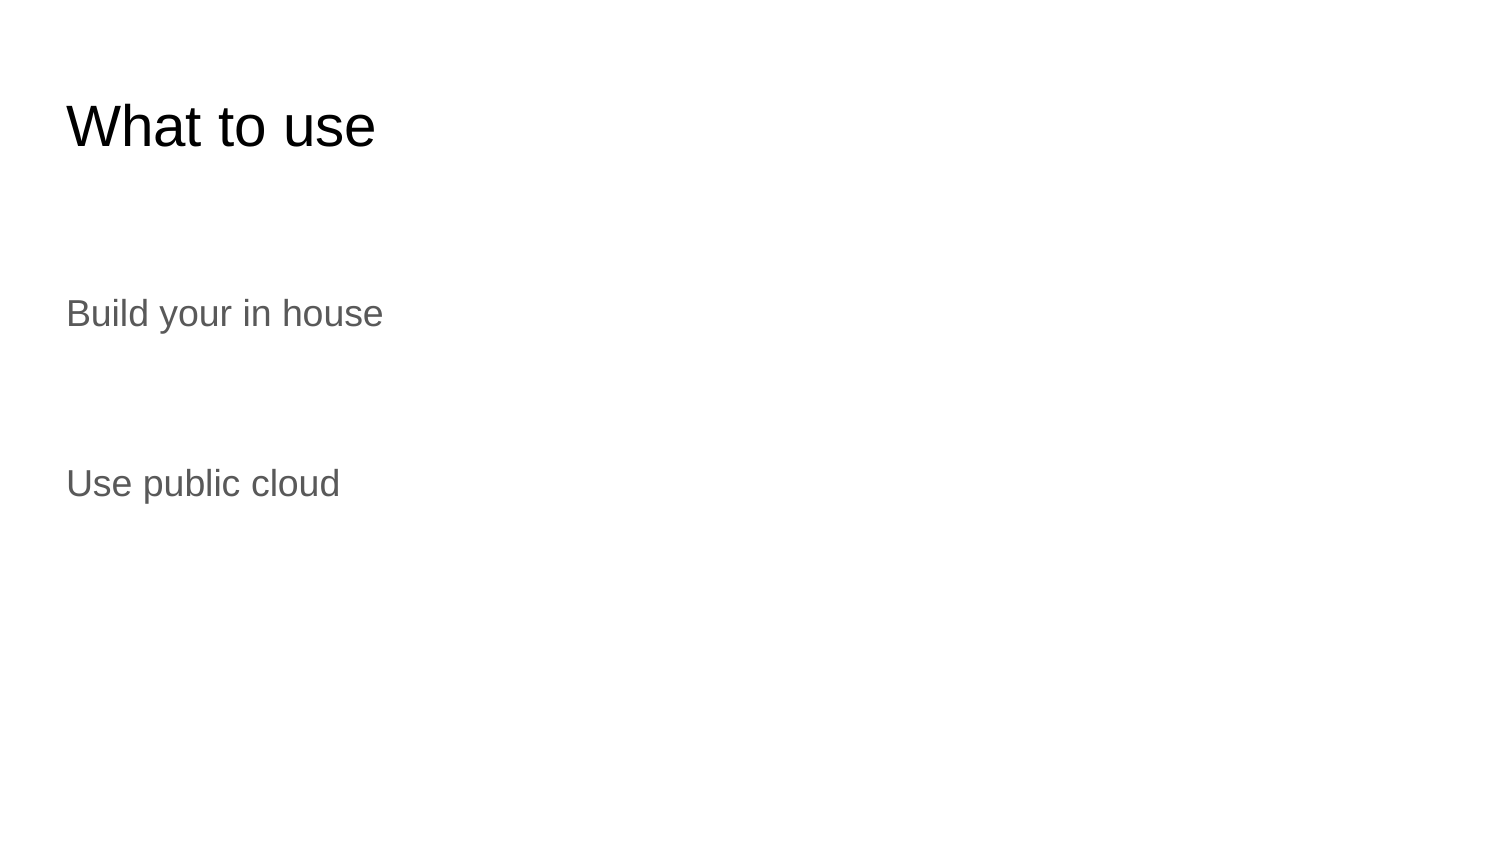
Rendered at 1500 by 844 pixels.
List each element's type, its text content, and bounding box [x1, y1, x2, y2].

title What to use [51, 72, 1449, 167]
list Build your in house Use public cloud [51, 189, 1449, 750]
